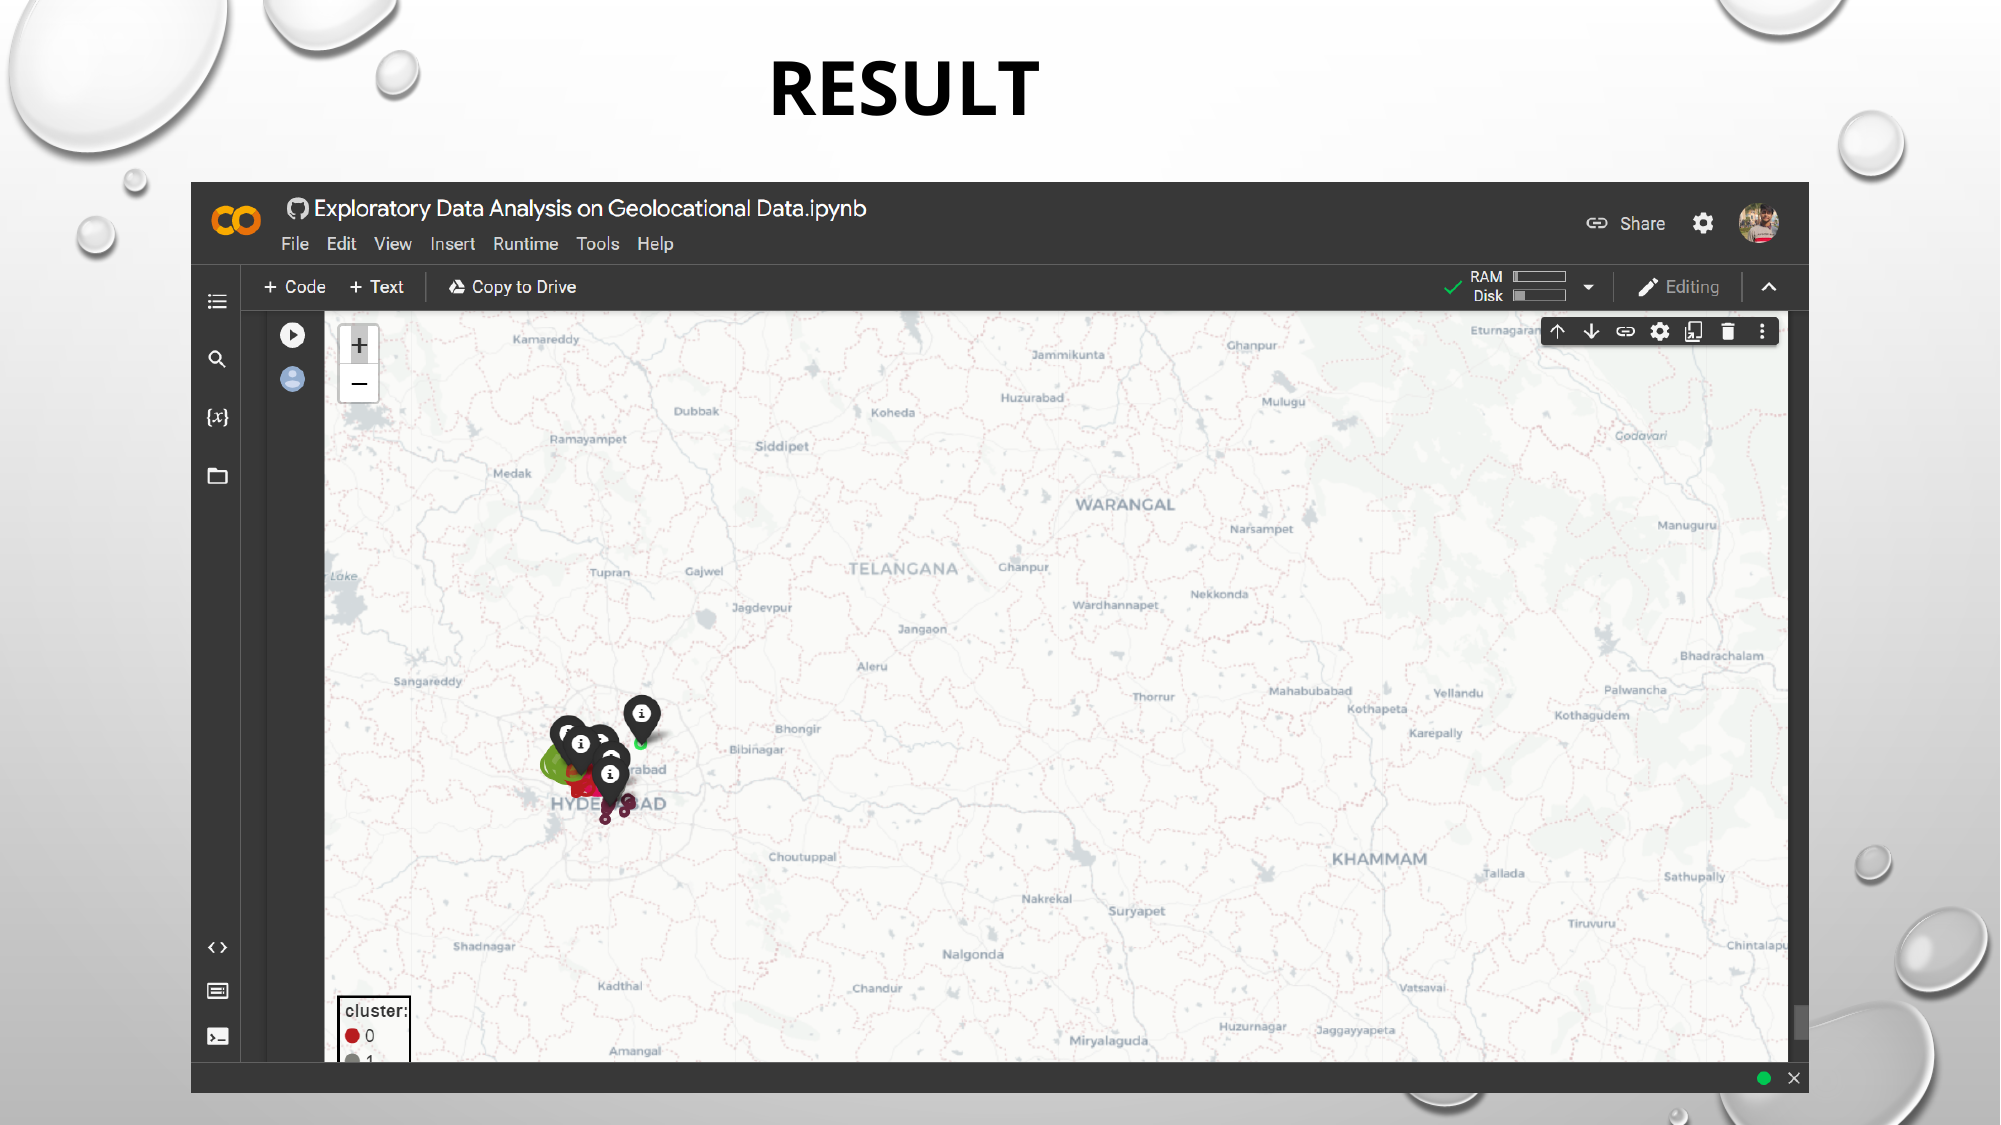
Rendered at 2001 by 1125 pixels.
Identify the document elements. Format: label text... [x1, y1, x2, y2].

text_box RESULT [752, 32, 1752, 138]
picture [0, 0, 2000, 1125]
